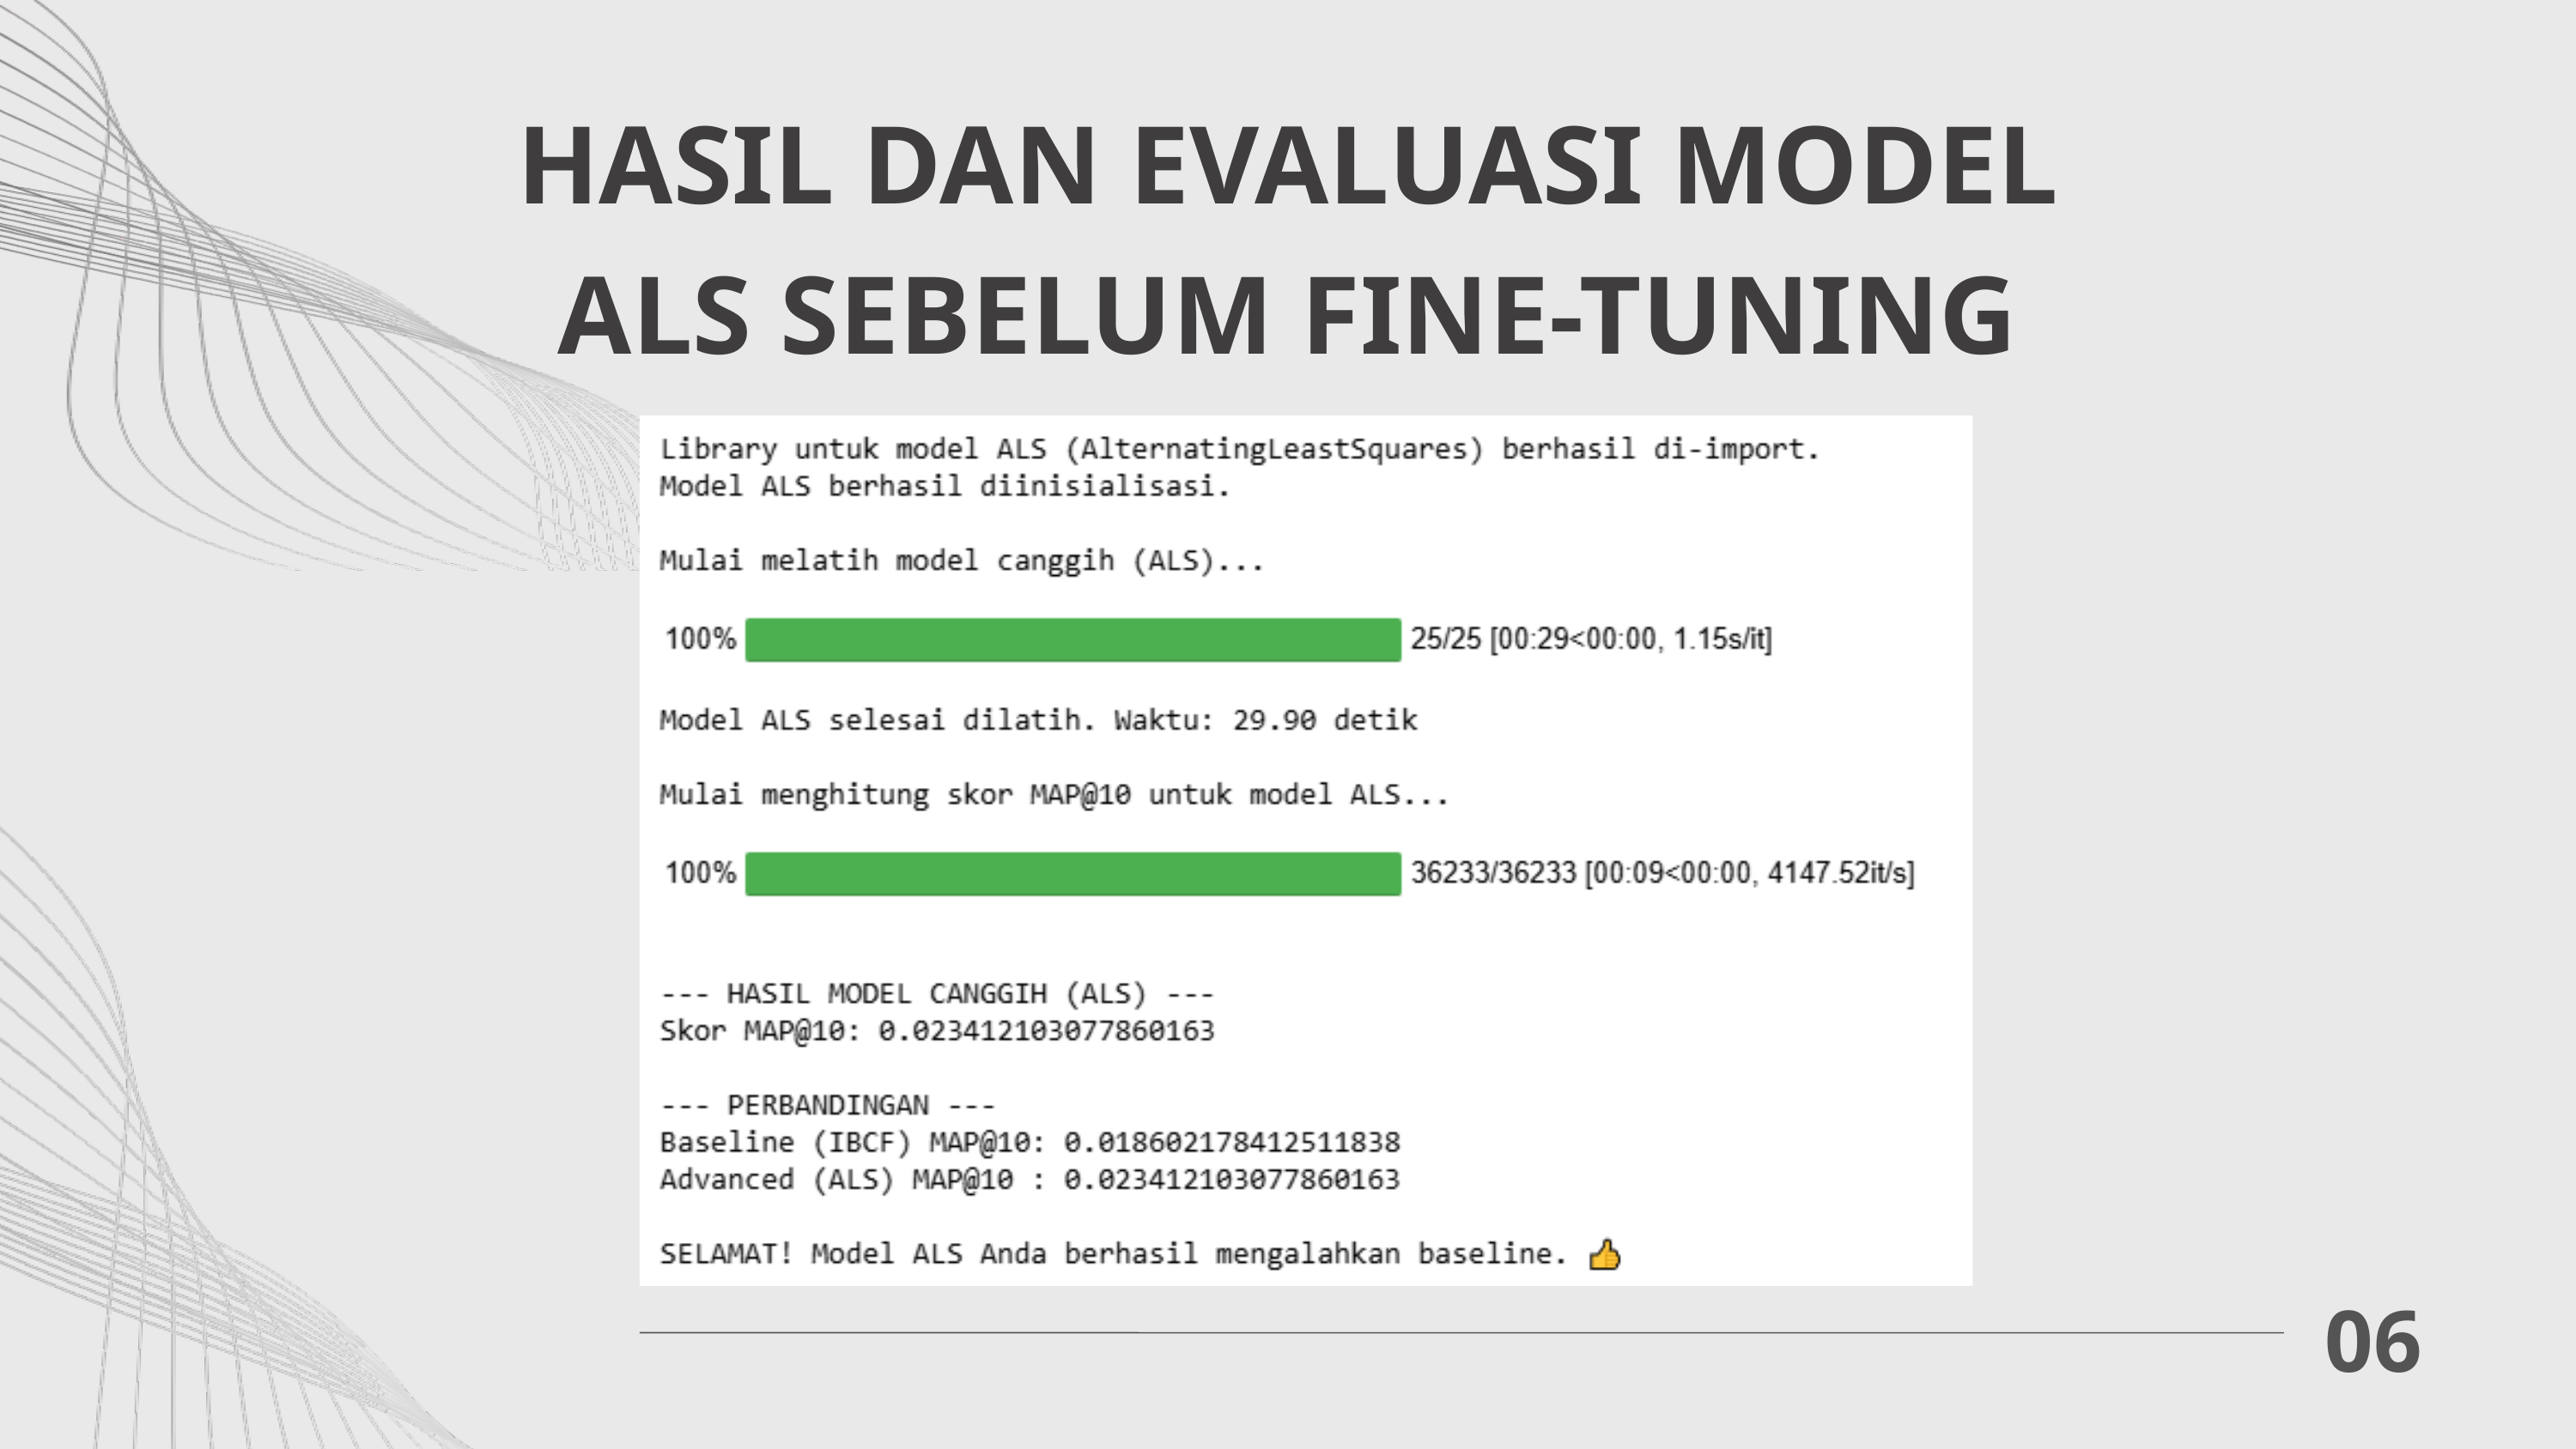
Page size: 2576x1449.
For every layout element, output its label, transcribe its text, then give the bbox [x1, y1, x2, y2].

text_box [0, 724, 636, 1449]
text_box HASIL DAN EVALUASI MODEL ALS SEBELUM FINE-TUNING [455, 75, 2121, 376]
text_box [639, 415, 1973, 1286]
text_box [0, 0, 733, 572]
text_box 06 [2283, 1270, 2464, 1389]
